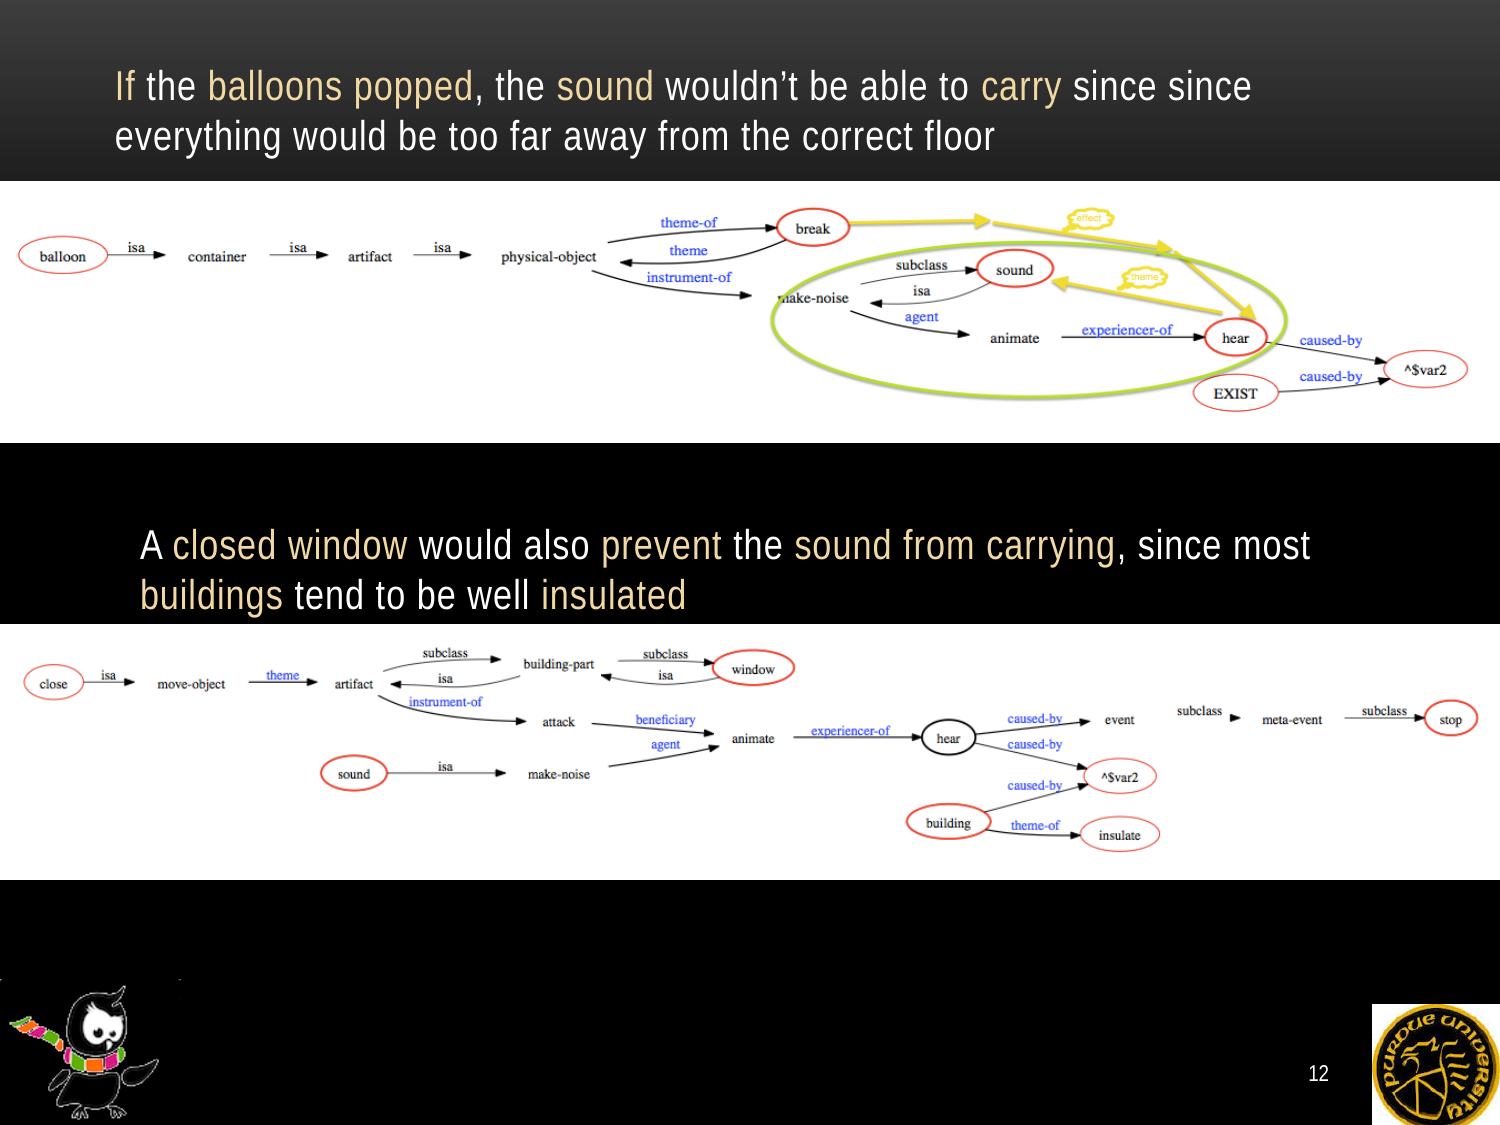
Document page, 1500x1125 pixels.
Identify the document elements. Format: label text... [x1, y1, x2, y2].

picture [1372, 1004, 1500, 1125]
text_box A closed window would also prevent the sound from carrying, since most buildings tend to be well insulated [125, 503, 1425, 624]
title If the balloons popped, the sound wouldn’t be able to carry since since everything would be too far away from the correct floor [99, 45, 1400, 167]
slide_number 12 [1237, 1042, 1400, 1103]
picture [0, 979, 181, 1125]
picture [0, 180, 1500, 443]
picture [0, 624, 1500, 880]
